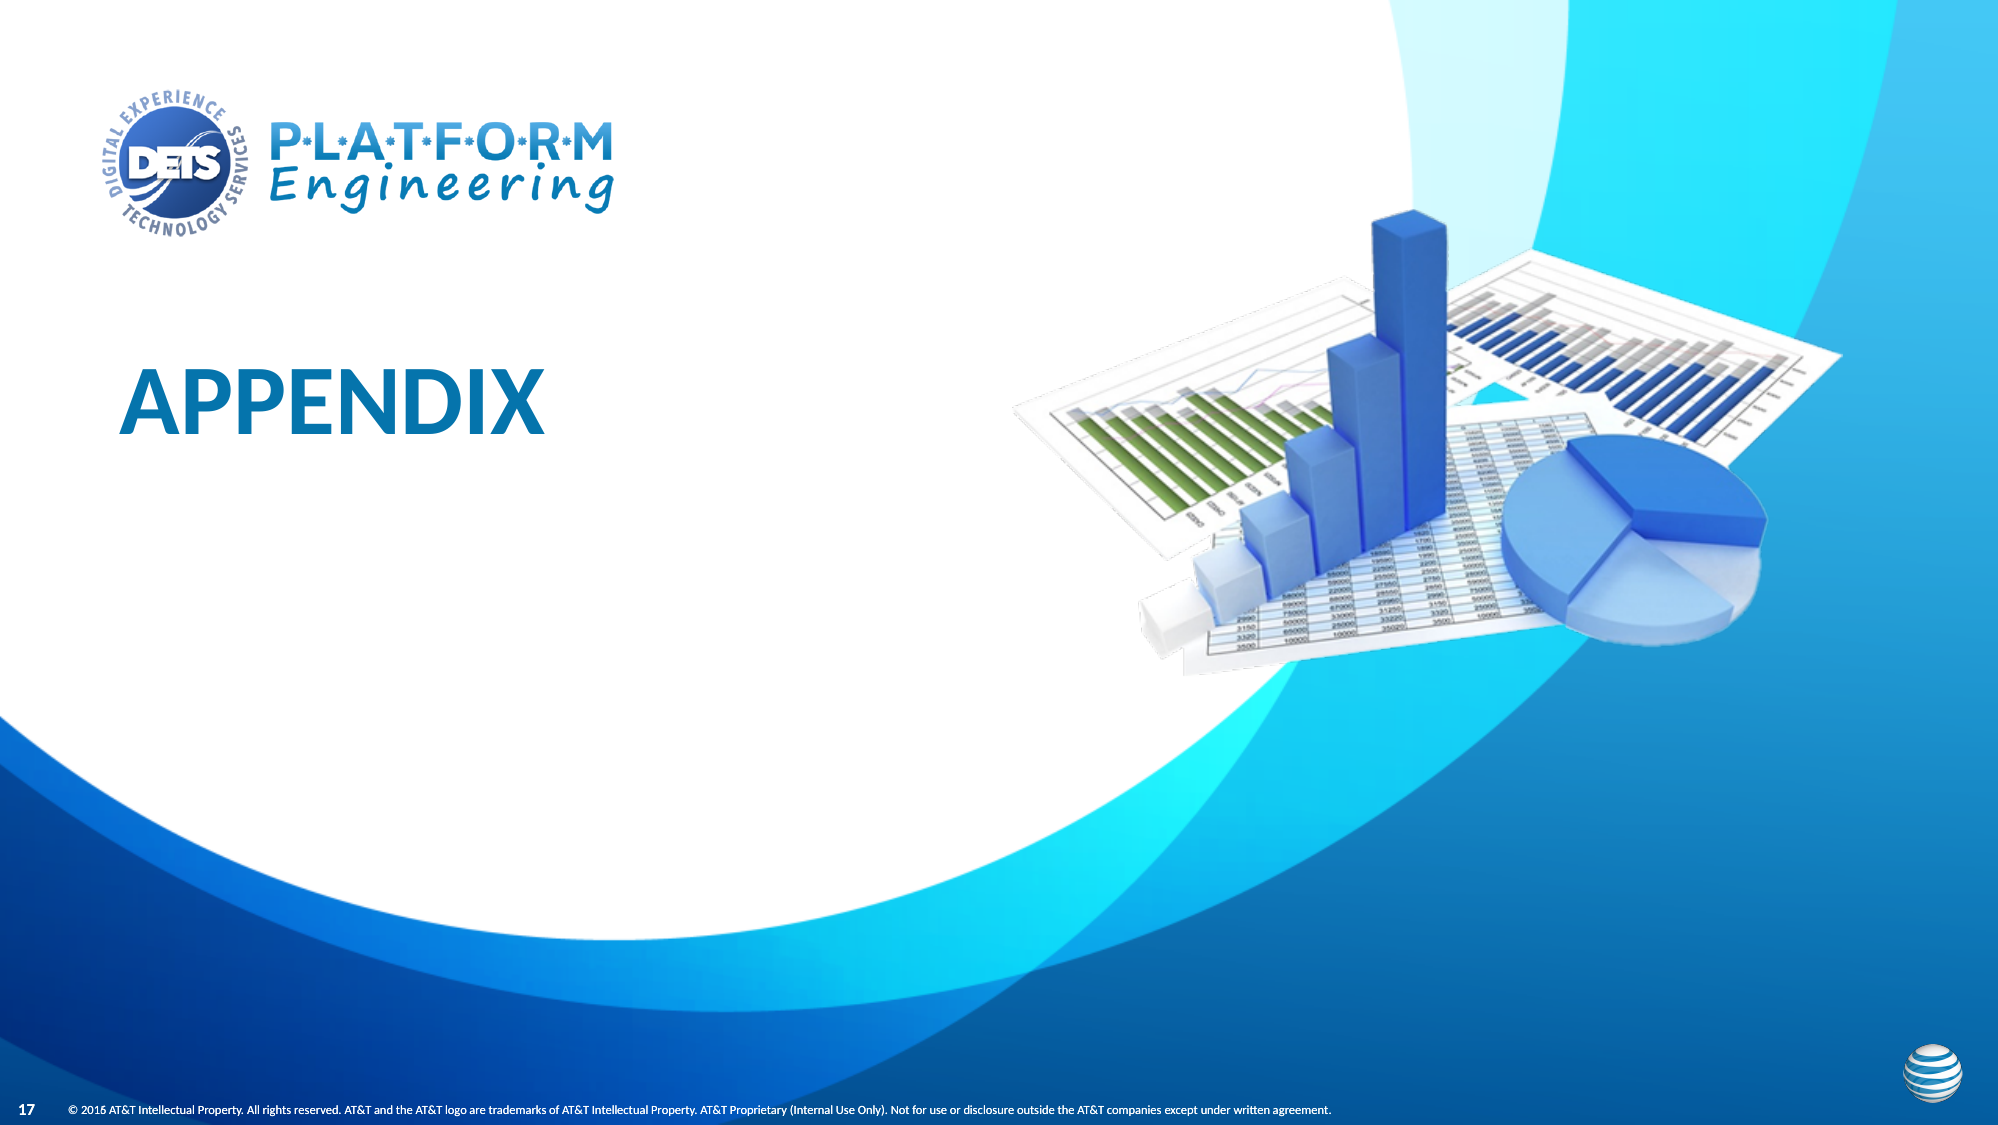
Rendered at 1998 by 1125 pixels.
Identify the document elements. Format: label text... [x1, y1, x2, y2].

text_box © 2015 AT&T Intellectual Property. All rights reserved. AT&T and the AT&T logo are trademarks of AT&T Intellectual Property. AT&T Proprietary (Internal Use Only). Not for use or disclosure outside the AT&T companies except under written agreement. [67, 1102, 1484, 1125]
text_box 17 [3, 1093, 54, 1124]
title APPENDIX [119, 334, 1007, 496]
picture [0, 0, 1998, 1125]
